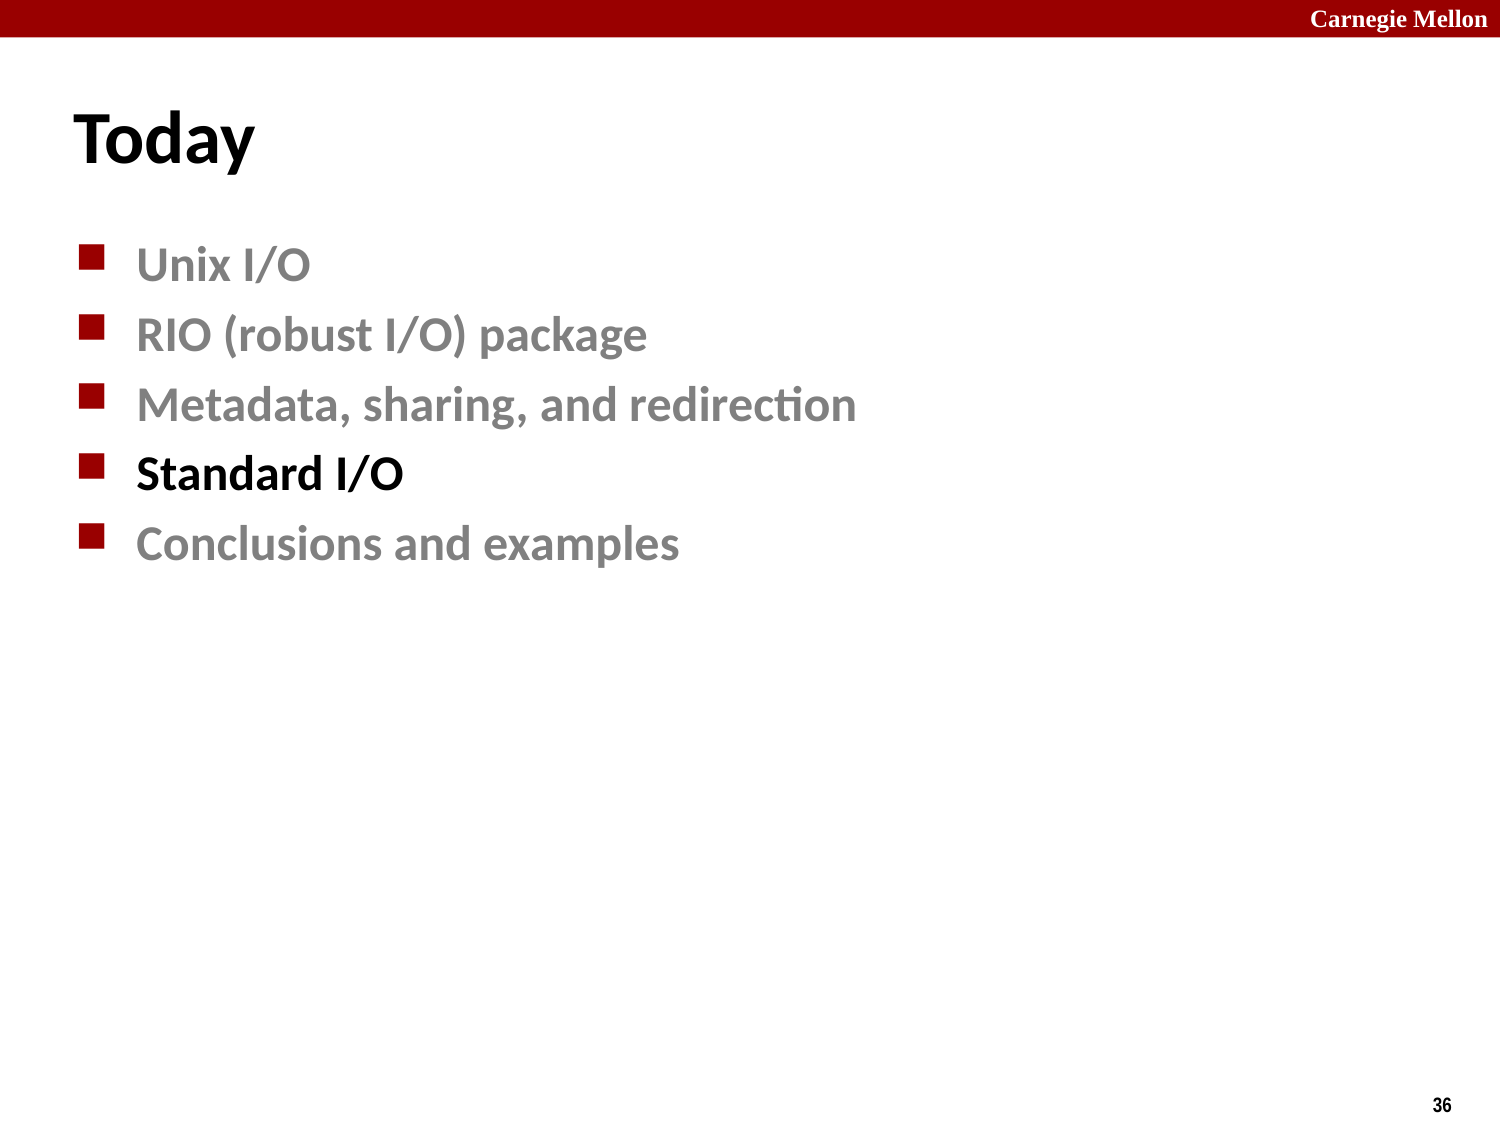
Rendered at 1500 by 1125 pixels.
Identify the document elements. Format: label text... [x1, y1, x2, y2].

list Unix I/O RIO (robust I/O) package Metadata, sharing, and redirection Standard I/O Conclusions and examples [64, 223, 1361, 1040]
title Today [58, 71, 1305, 197]
